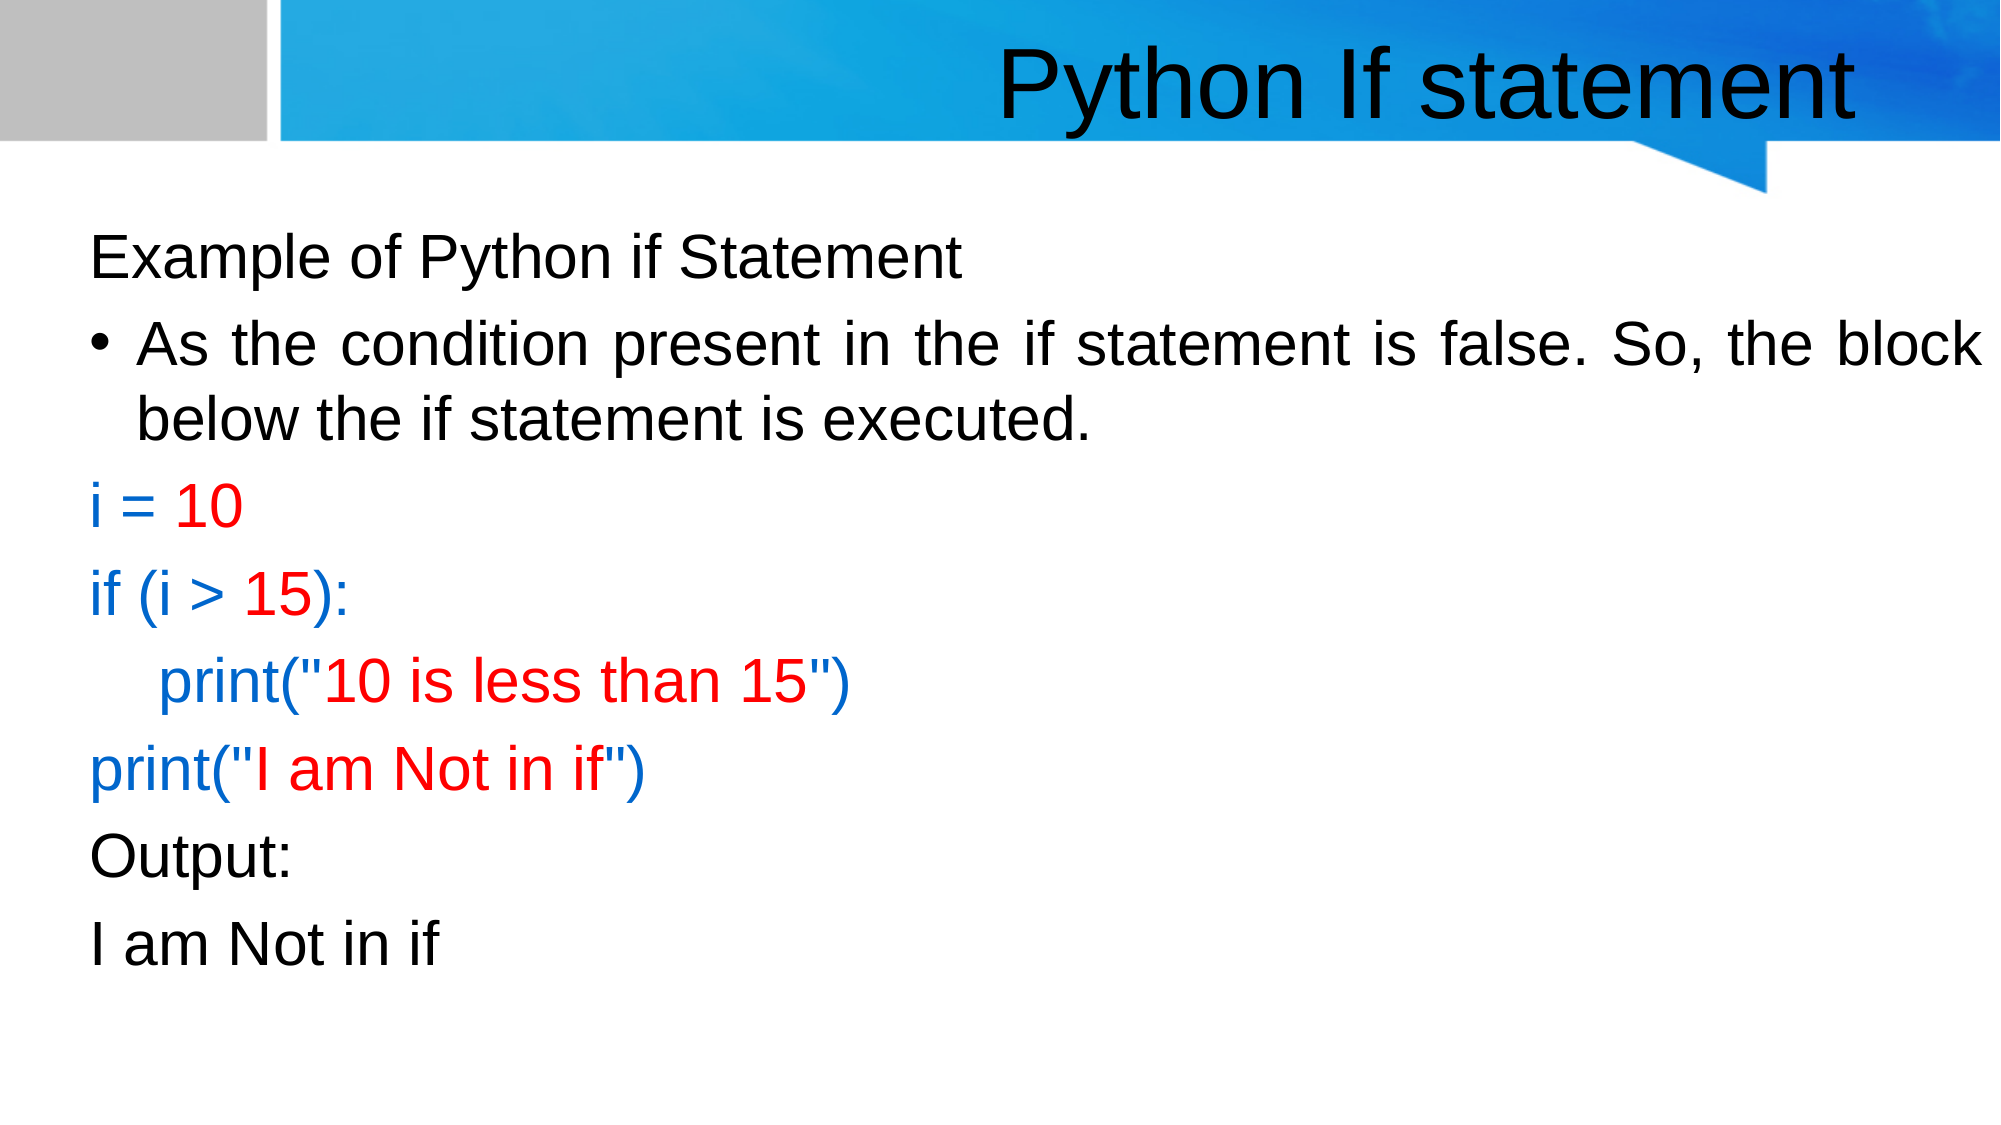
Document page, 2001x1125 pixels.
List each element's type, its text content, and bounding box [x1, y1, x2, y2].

picture [1068, 127, 1086, 137]
title Python If statement [99, 30, 1901, 127]
list Example of Python if Statement As the condition present in the if statement is false. So, the block below the if statement is executed. i = 10 if (i > 15): print("10 is less than 15") print("I am Not in if") Output: I am Not in if [0, 207, 2000, 1125]
picture [0, 0, 2000, 207]
